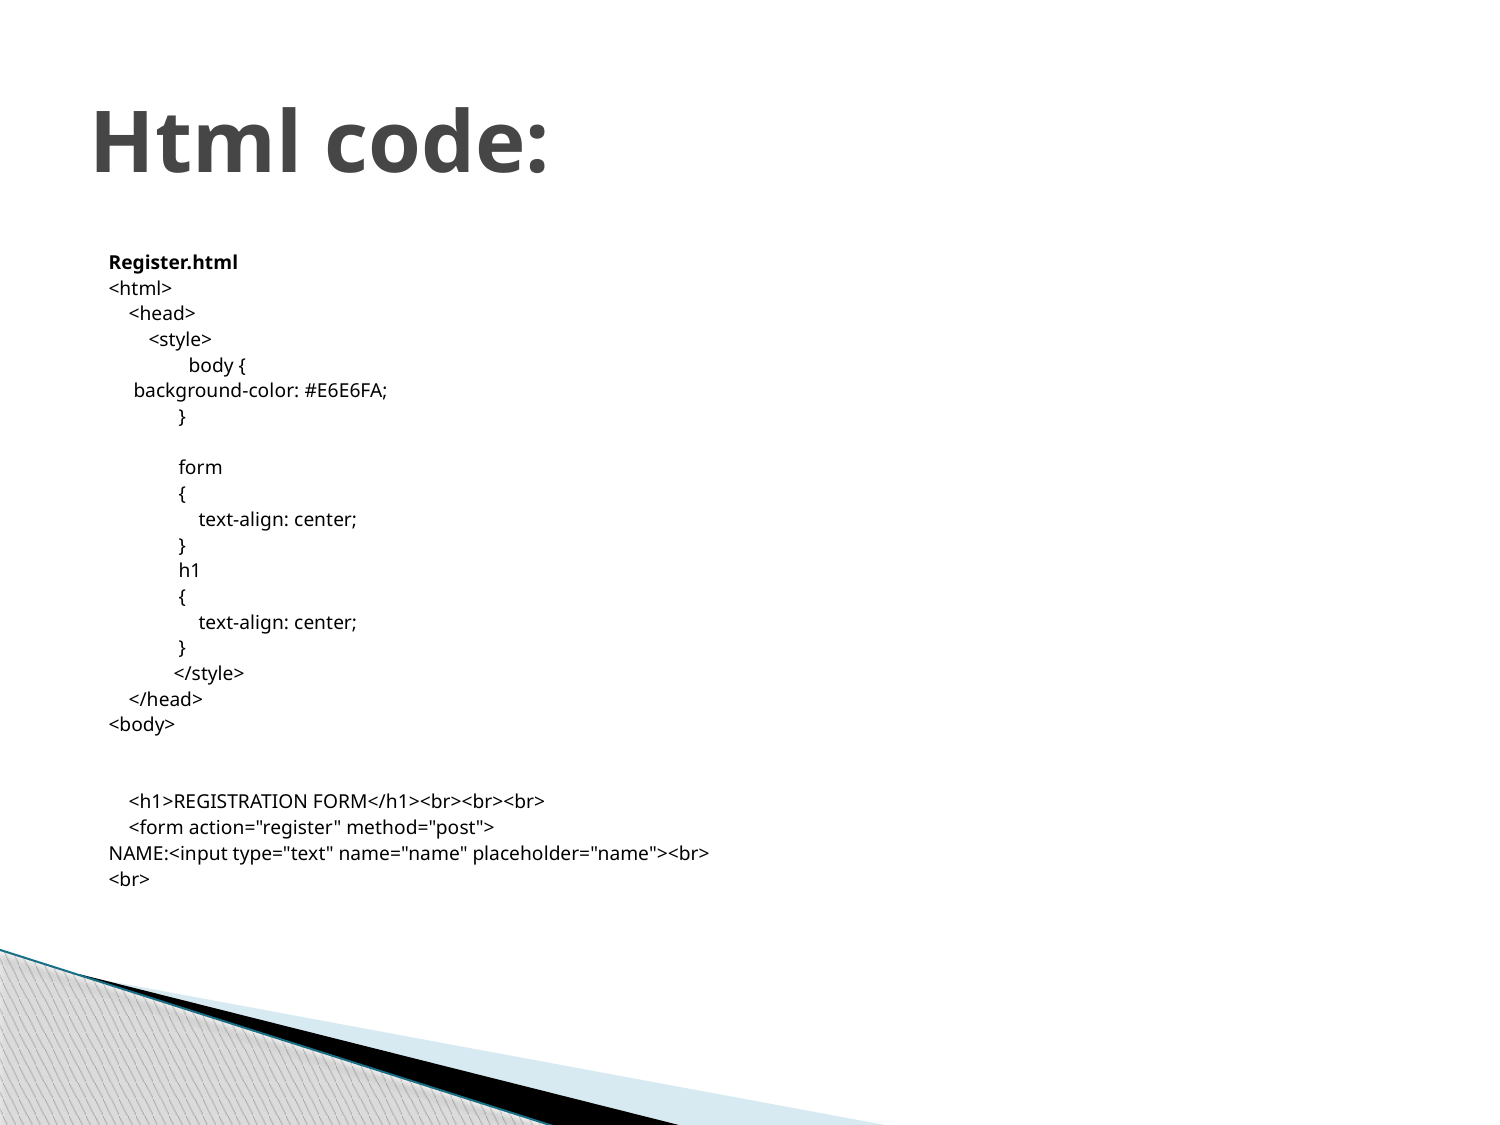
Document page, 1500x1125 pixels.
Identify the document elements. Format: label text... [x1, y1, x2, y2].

title Html code: [75, 45, 1425, 233]
list Register.html <html> <head> <style> body { background-color: #E6E6FA; } form { text-align: center; } h1 { text-align: center; } </style> </head> <body> <h1>REGISTRATION FORM</h1><br><br><br> <form action="register" method="post"> NAME:<input type="text" name="name" placeholder="name"><br> <br> [75, 243, 1425, 986]
